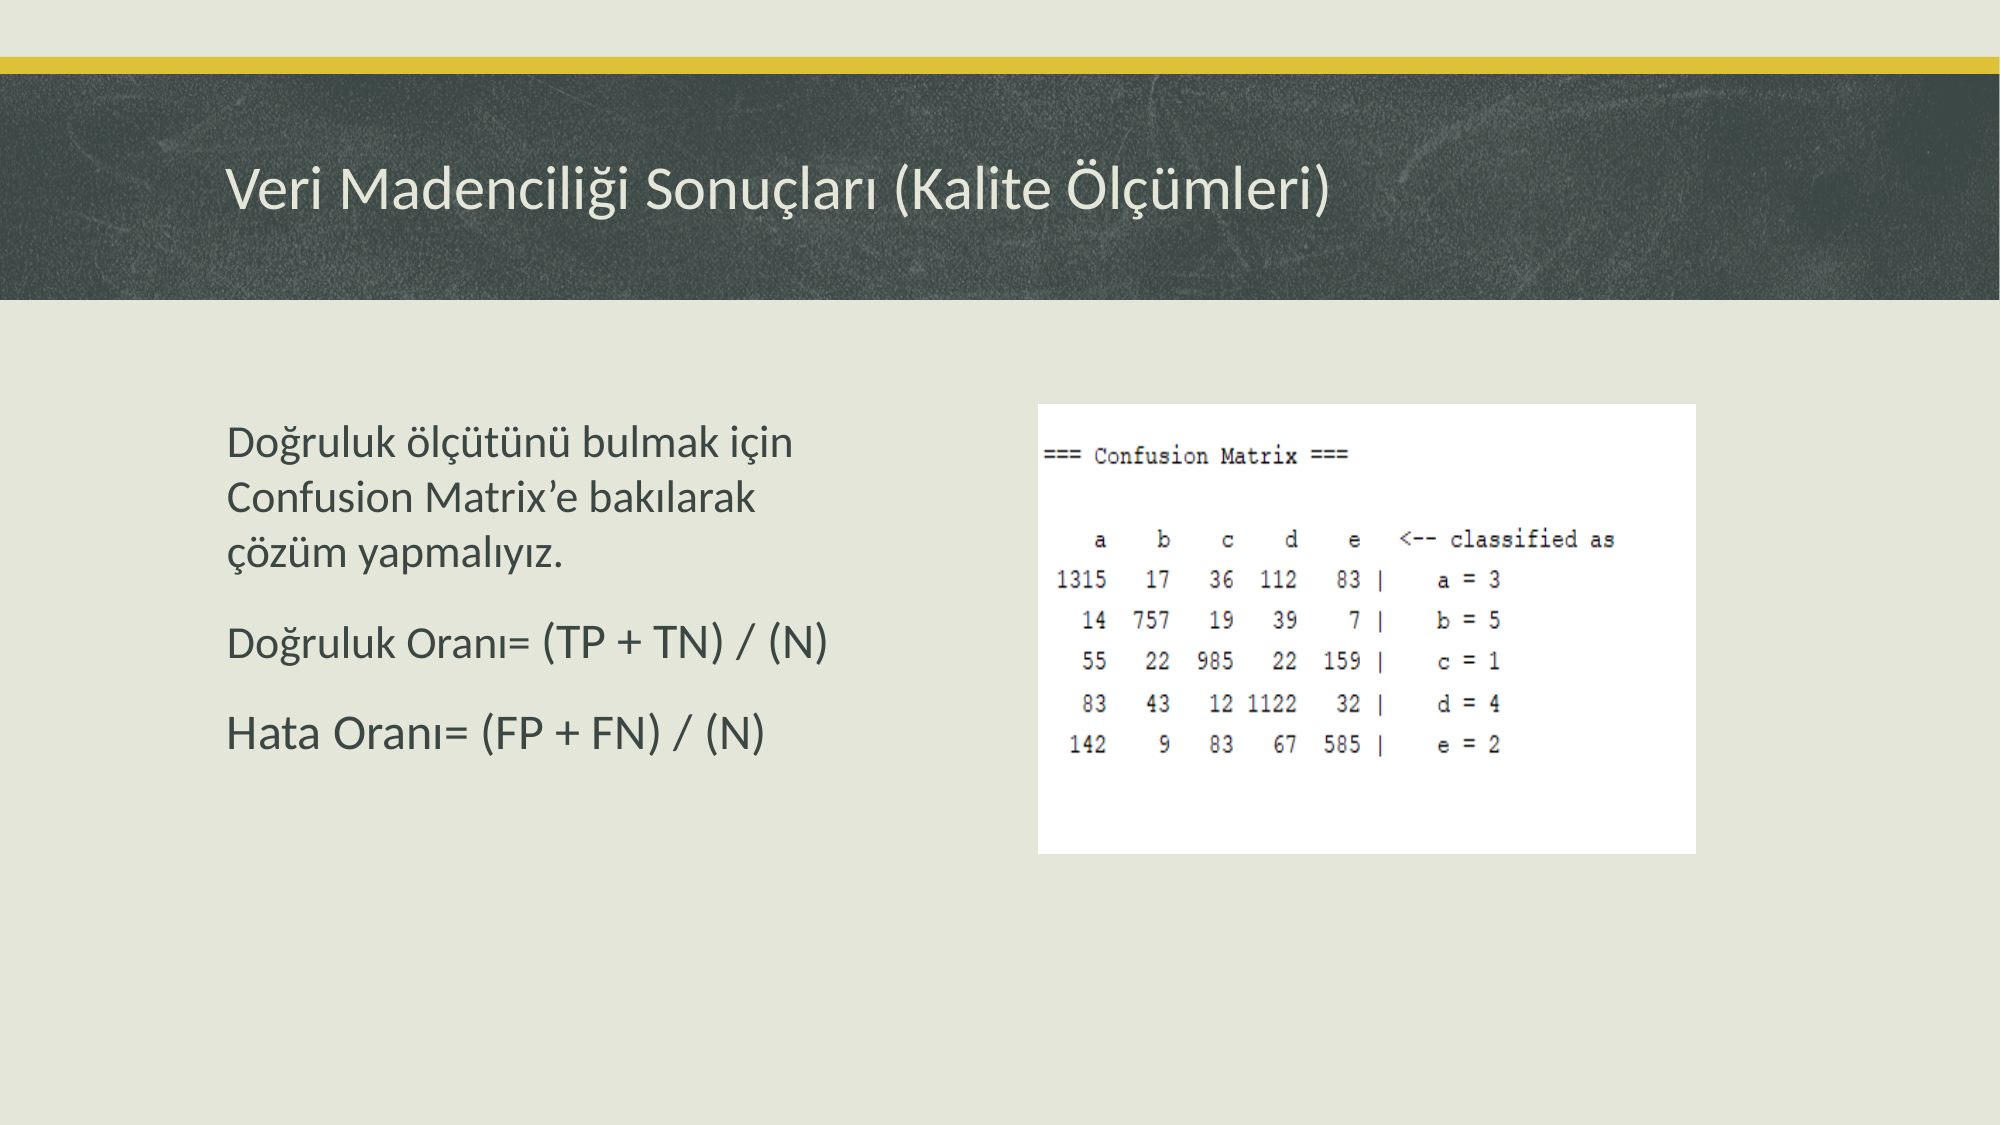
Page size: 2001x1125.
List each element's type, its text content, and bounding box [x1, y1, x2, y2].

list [1038, 404, 1696, 854]
title Veri Madenciliği Sonuçları (Kalite Ölçümleri) [210, 76, 1790, 300]
list Doğruluk ölçütünü bulmak için Confusion Matrix’e bakılarak çözüm yapmalıyız. Doğruluk Oranı= (TP + TN) / (N) Hata Oranı= (FP + FN) / (N) [211, 404, 896, 1014]
picture [0, 74, 2000, 300]
